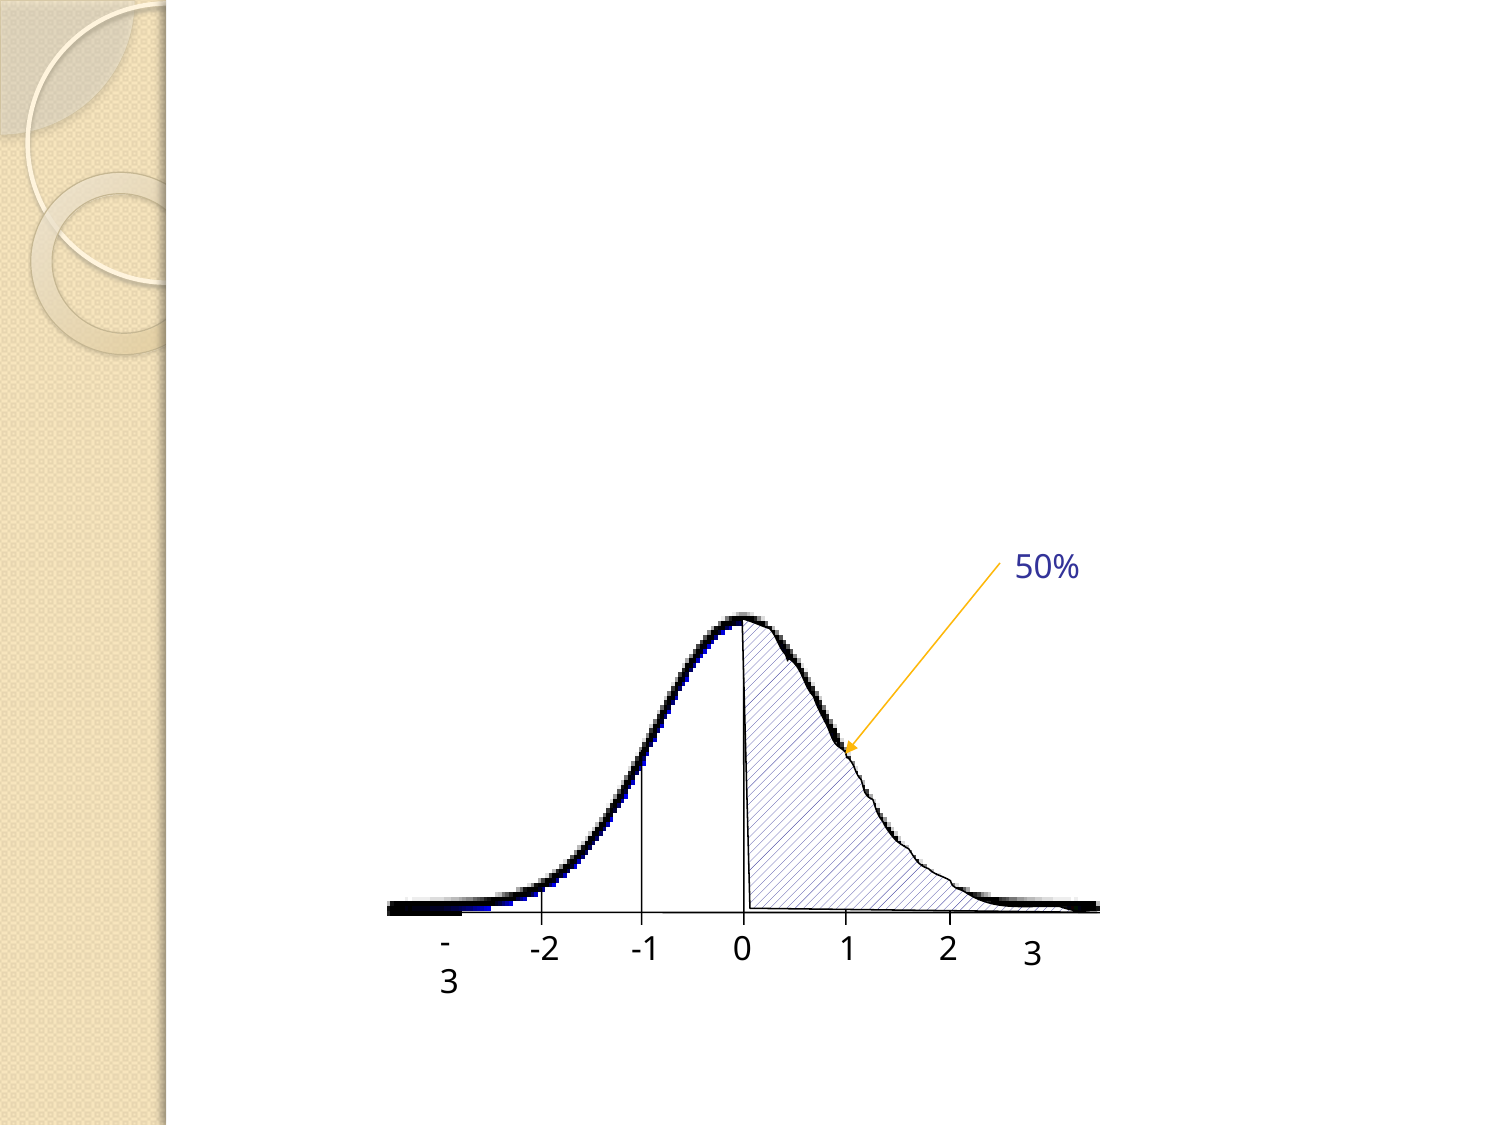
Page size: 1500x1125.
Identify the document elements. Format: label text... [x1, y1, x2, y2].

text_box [387, 612, 1101, 976]
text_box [741, 537, 1151, 913]
text_box -3 [425, 987, 484, 1008]
